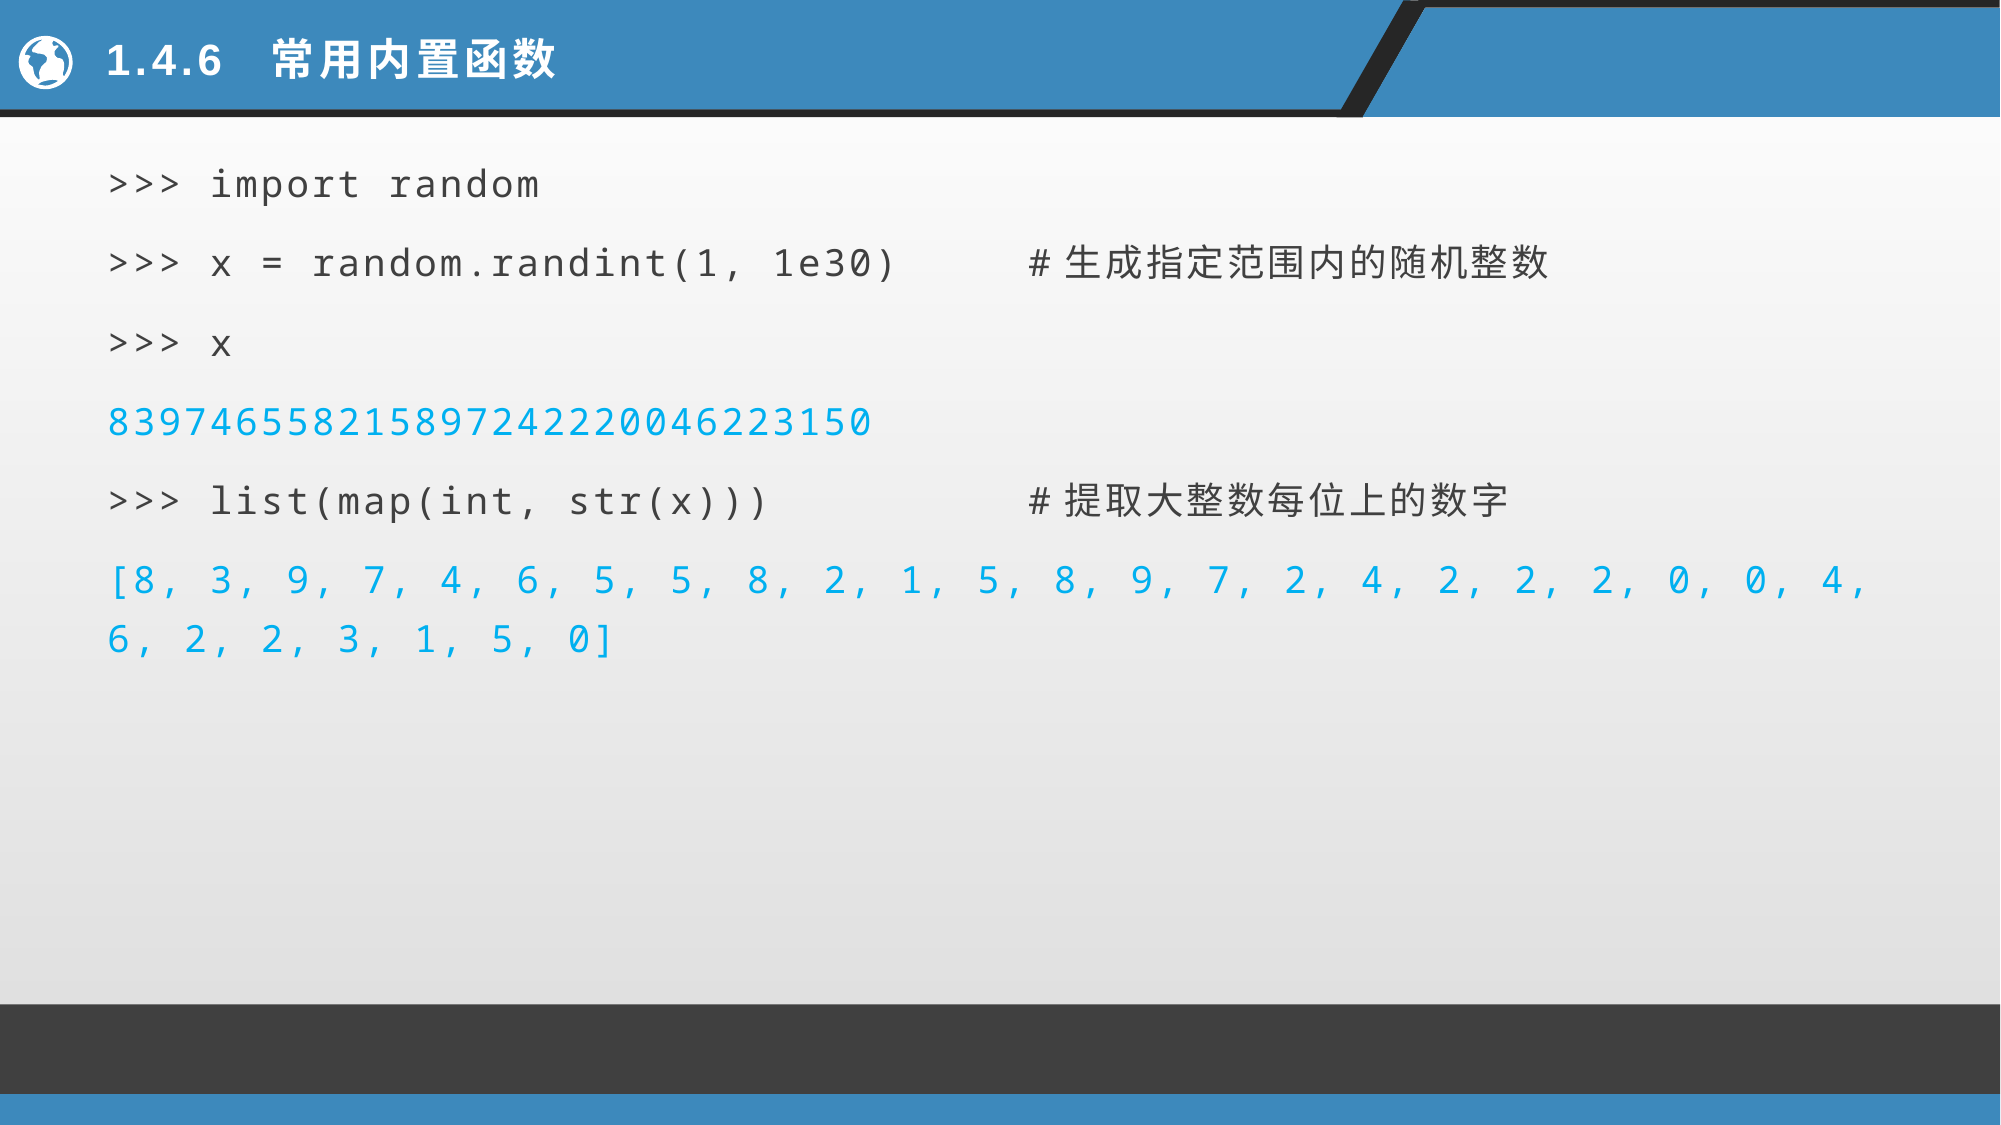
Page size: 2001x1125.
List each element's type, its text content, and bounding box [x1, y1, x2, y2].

title 1.4.6 常用内置函数 [90, 0, 977, 160]
list >>> import random >>> x = random.randint(1, 1e30) #生成指定范围内的随机整数 >>> x 839746558215897242220046223150 >>> list(map(int, str(x))) #提取大整数每位上的数字 [8, 3, 9, 7, 4, 6, 5, 5, 8, 2, 1, 5, 8, 9, 7, 2, 4, 2, 2, 2, 0, 0, 4, 6, 2, 2, 3, 1, 5, 0] [90, 146, 1921, 976]
